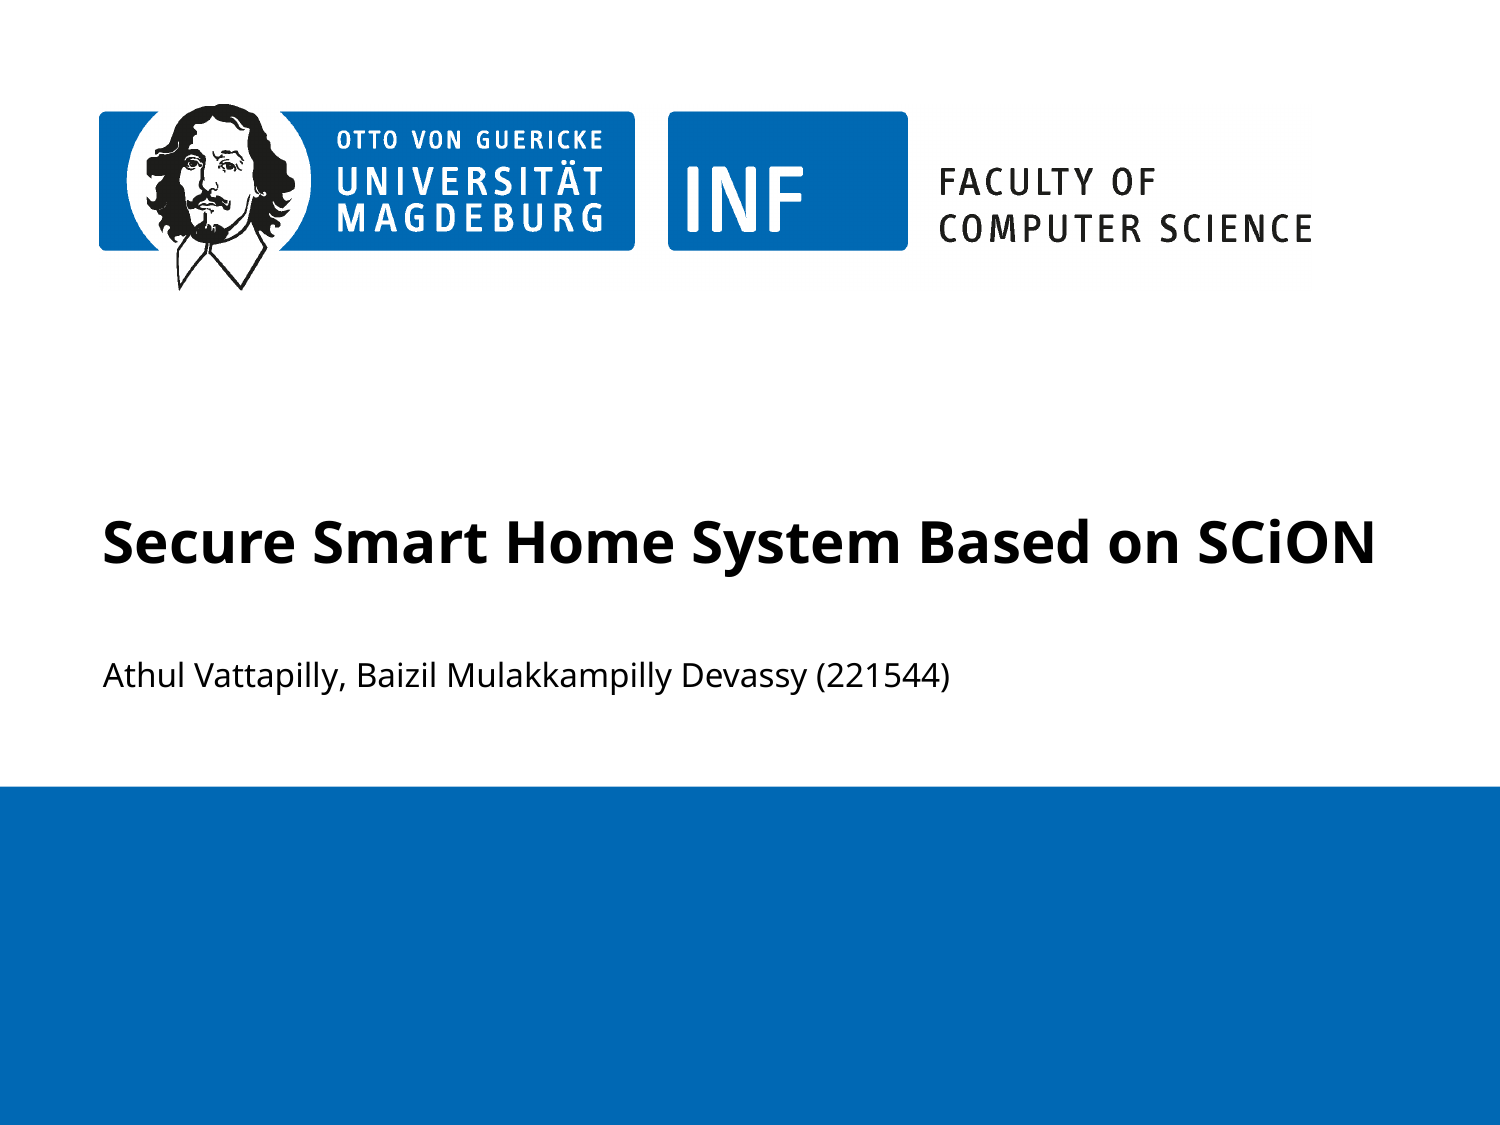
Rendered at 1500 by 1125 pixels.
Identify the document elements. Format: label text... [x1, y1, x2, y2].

picture [99, 104, 1312, 291]
title Secure Smart Home System Based on SCiON Athul Vattapilly, Baizil Mulakkampilly Devassy (221544) [87, 410, 1401, 703]
